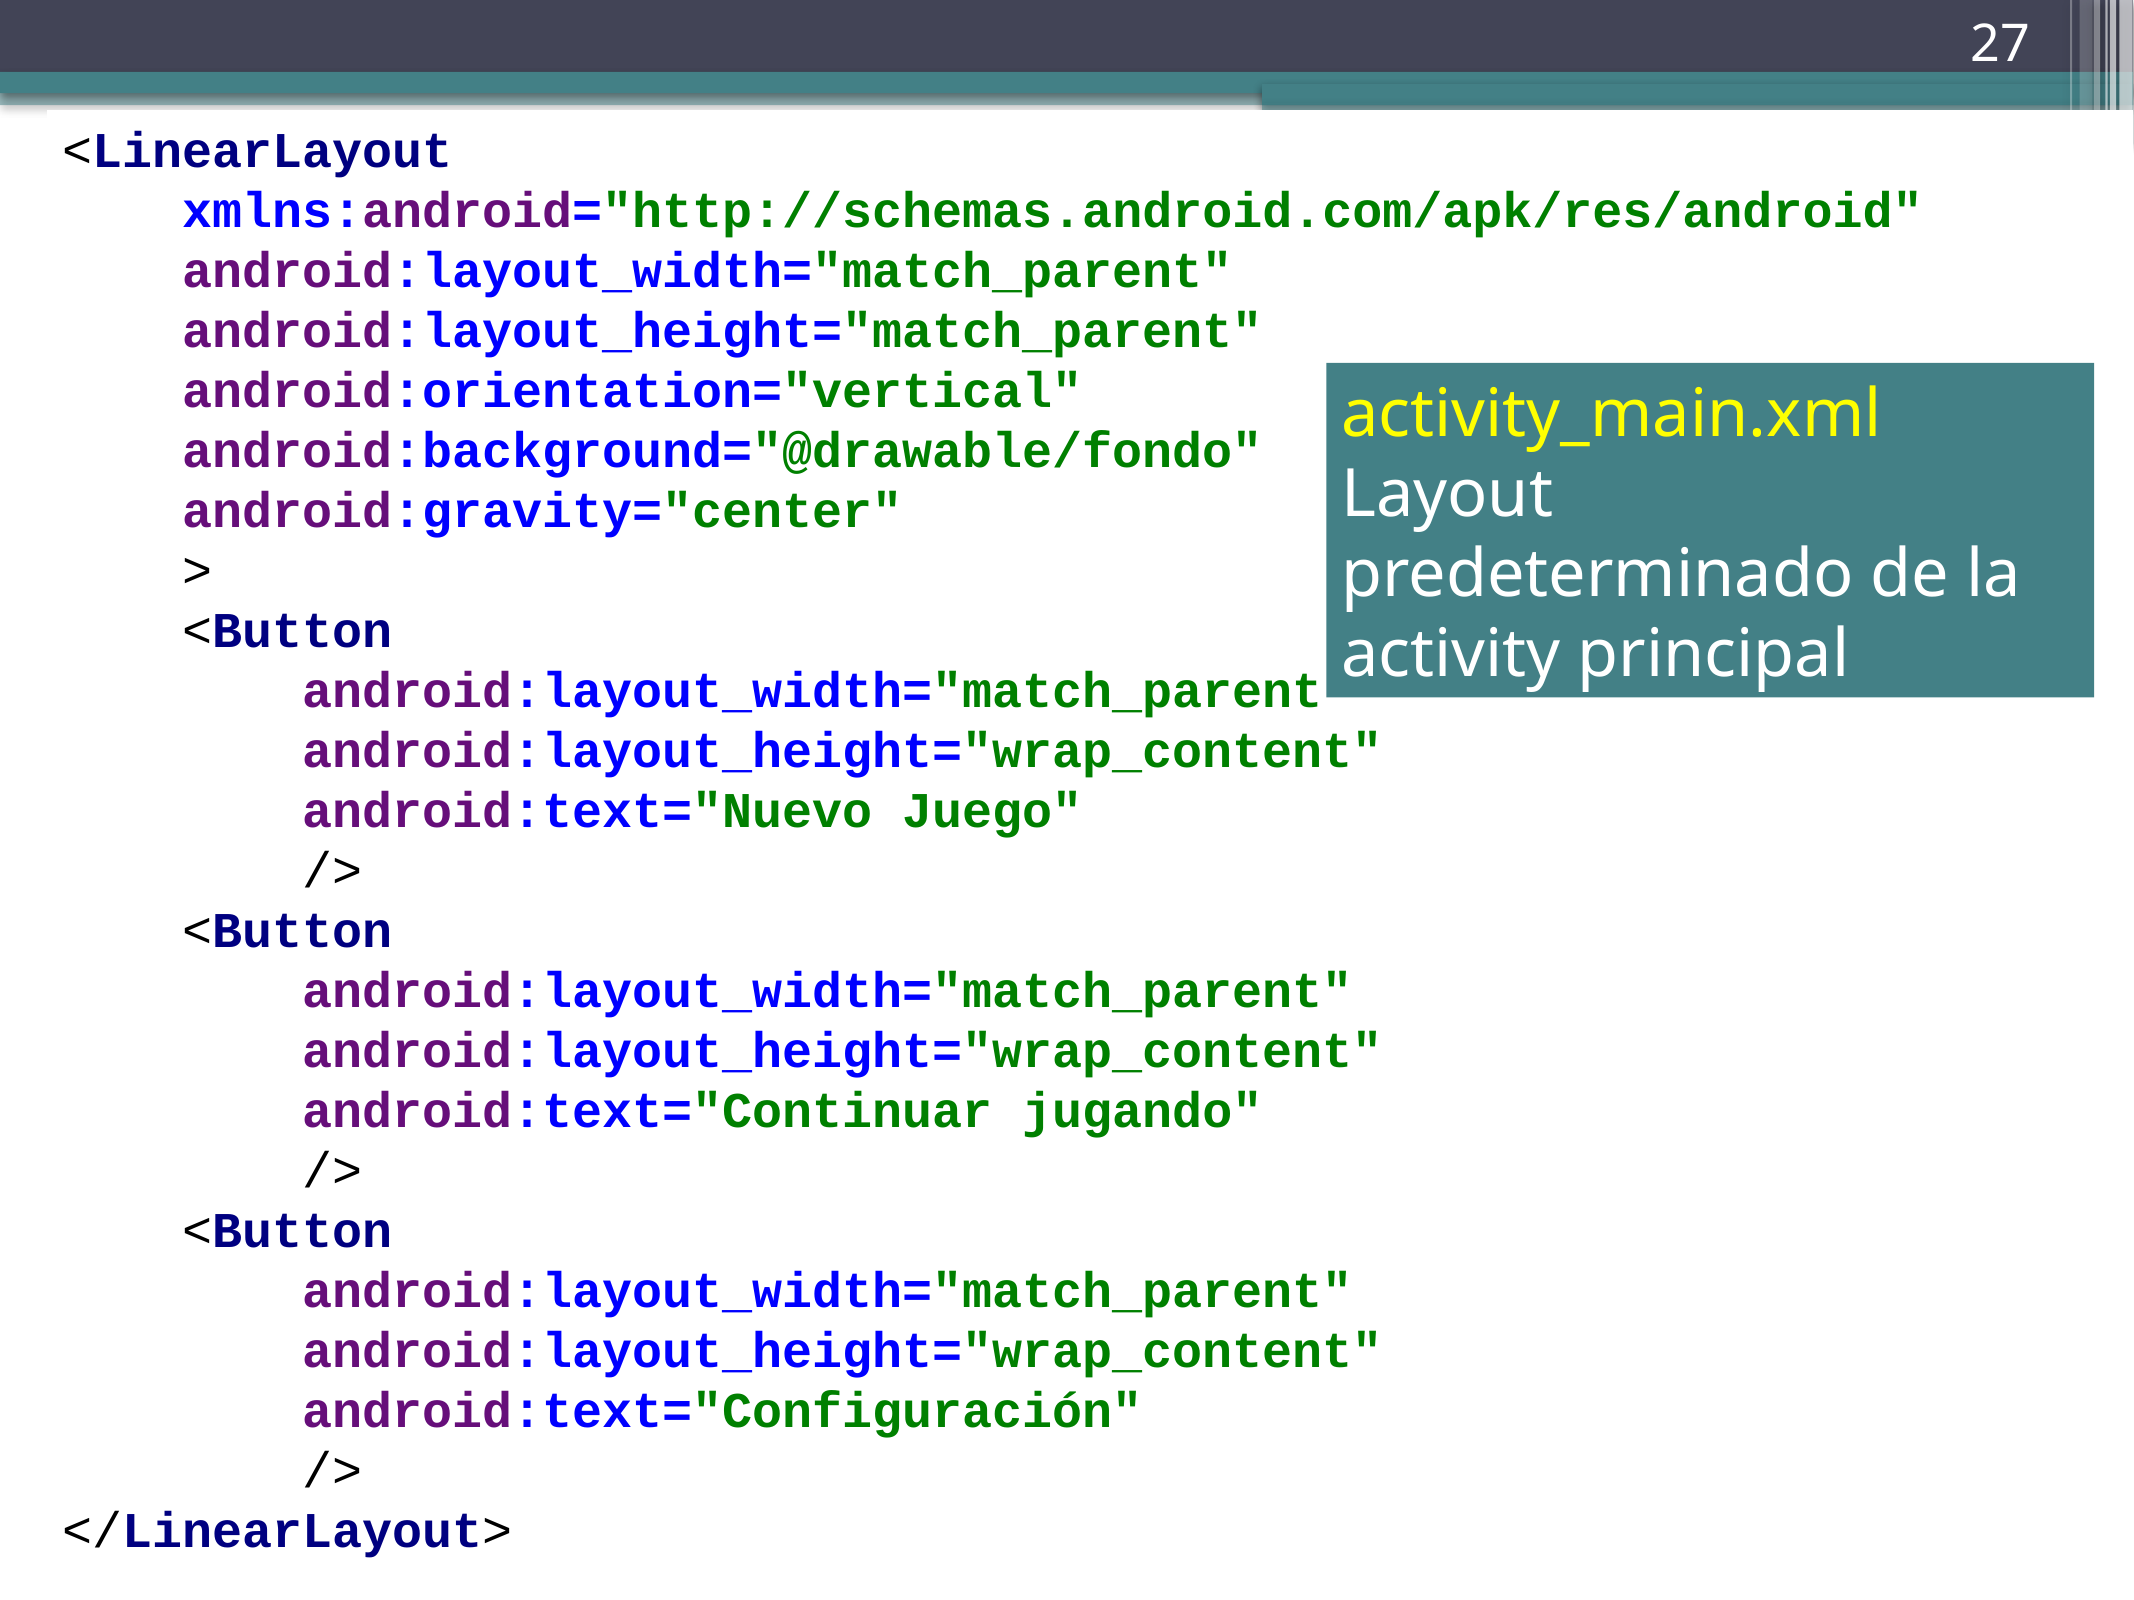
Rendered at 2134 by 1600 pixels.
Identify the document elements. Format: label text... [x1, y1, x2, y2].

slide_number 27 [1553, 5, 2052, 92]
text_box activity_main.xml Layout predeterminado de la activity principal [1326, 362, 2095, 698]
text_box <LinearLayout xmlns:android="http://schemas.android.com/apk/res/android" android:layout_width="match_parent" android:layout_height="match_parent" android:orientation="vertical" android:background="@drawable/fondo" android:gravity="center" > <Button android:layout_width="match_parent" android:layout_height="wrap_content" android:text="Nuevo Juego" /> <Button android:layout_width="match_parent" android:layout_height="wrap_content" android:text="Continuar jugando" /> <Button android:layout_width="match_parent" android:layout_height="wrap_content" android:text="Configuración" /> </LinearLayout> [47, 110, 2133, 1565]
